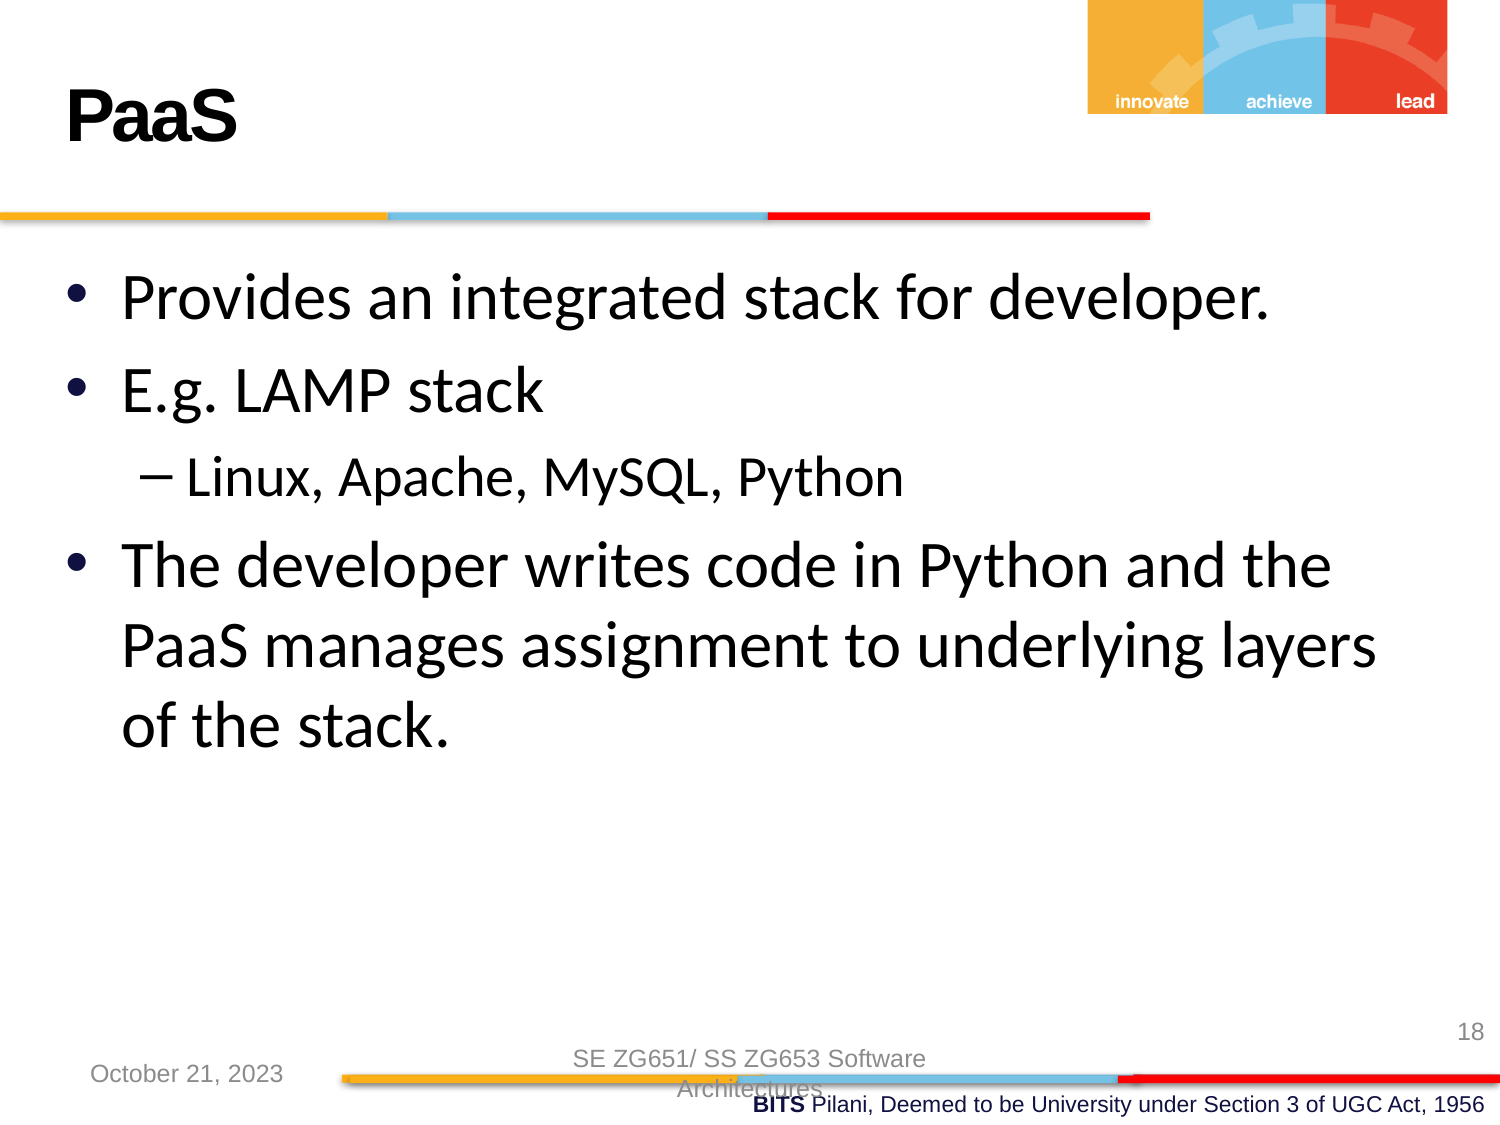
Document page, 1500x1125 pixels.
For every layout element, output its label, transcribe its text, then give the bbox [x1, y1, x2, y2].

list PaaS [50, 24, 1088, 213]
picture [1087, 0, 1448, 114]
footer SE ZG651/ SS ZG653 Software Architectures [512, 1042, 988, 1103]
slide_number 18 [1149, 1000, 1500, 1061]
list Provides an integrated stack for developer. E.g. LAMP stack Linux, Apache, MySQL, Python The developer writes code in Python and the PaaS manages assignment to underlying layers of the stack. [50, 245, 1400, 988]
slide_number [75, 1042, 425, 1103]
